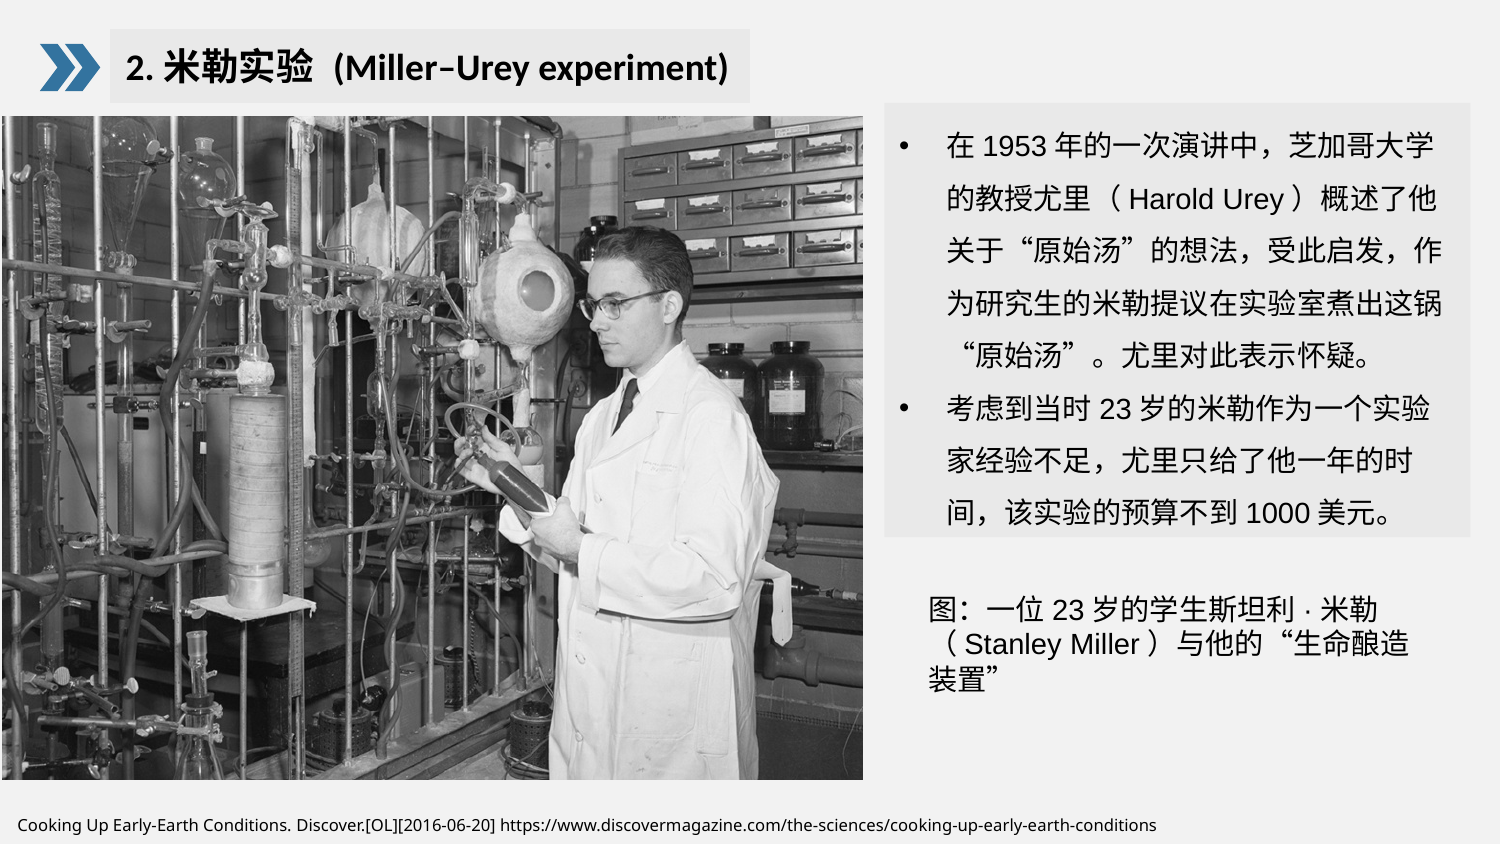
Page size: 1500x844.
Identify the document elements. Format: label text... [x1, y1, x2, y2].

picture [110, 29, 750, 103]
text_box 2.米勒实验 (Miller–Urey experiment) [110, 36, 806, 116]
picture [2, 116, 863, 780]
text_box Cooking Up Early-Earth Conditions. Discover.[OL][2016-06-20] https://www.discovermagazine.com/the-sciences/cooking-up-early-earth-conditions [2, 807, 1445, 843]
text_box 在1953年的一次演讲中，芝加哥大学的教授尤里（Harold Urey）概述了他关于“原始汤”的想法，受此启发，作为研究生的米勒提议在实验室煮出这锅“原始汤”。尤里对此表示怀疑。 考虑到当时23岁的米勒作为一个实验家经验不足，尤里只给了他一年的时间，该实验的预算不到1000美元。 [884, 102, 1471, 538]
text_box 图：一位23岁的学生斯坦利·米勒（Stanley Miller）与他的“生命酿造装置” [913, 583, 1442, 704]
